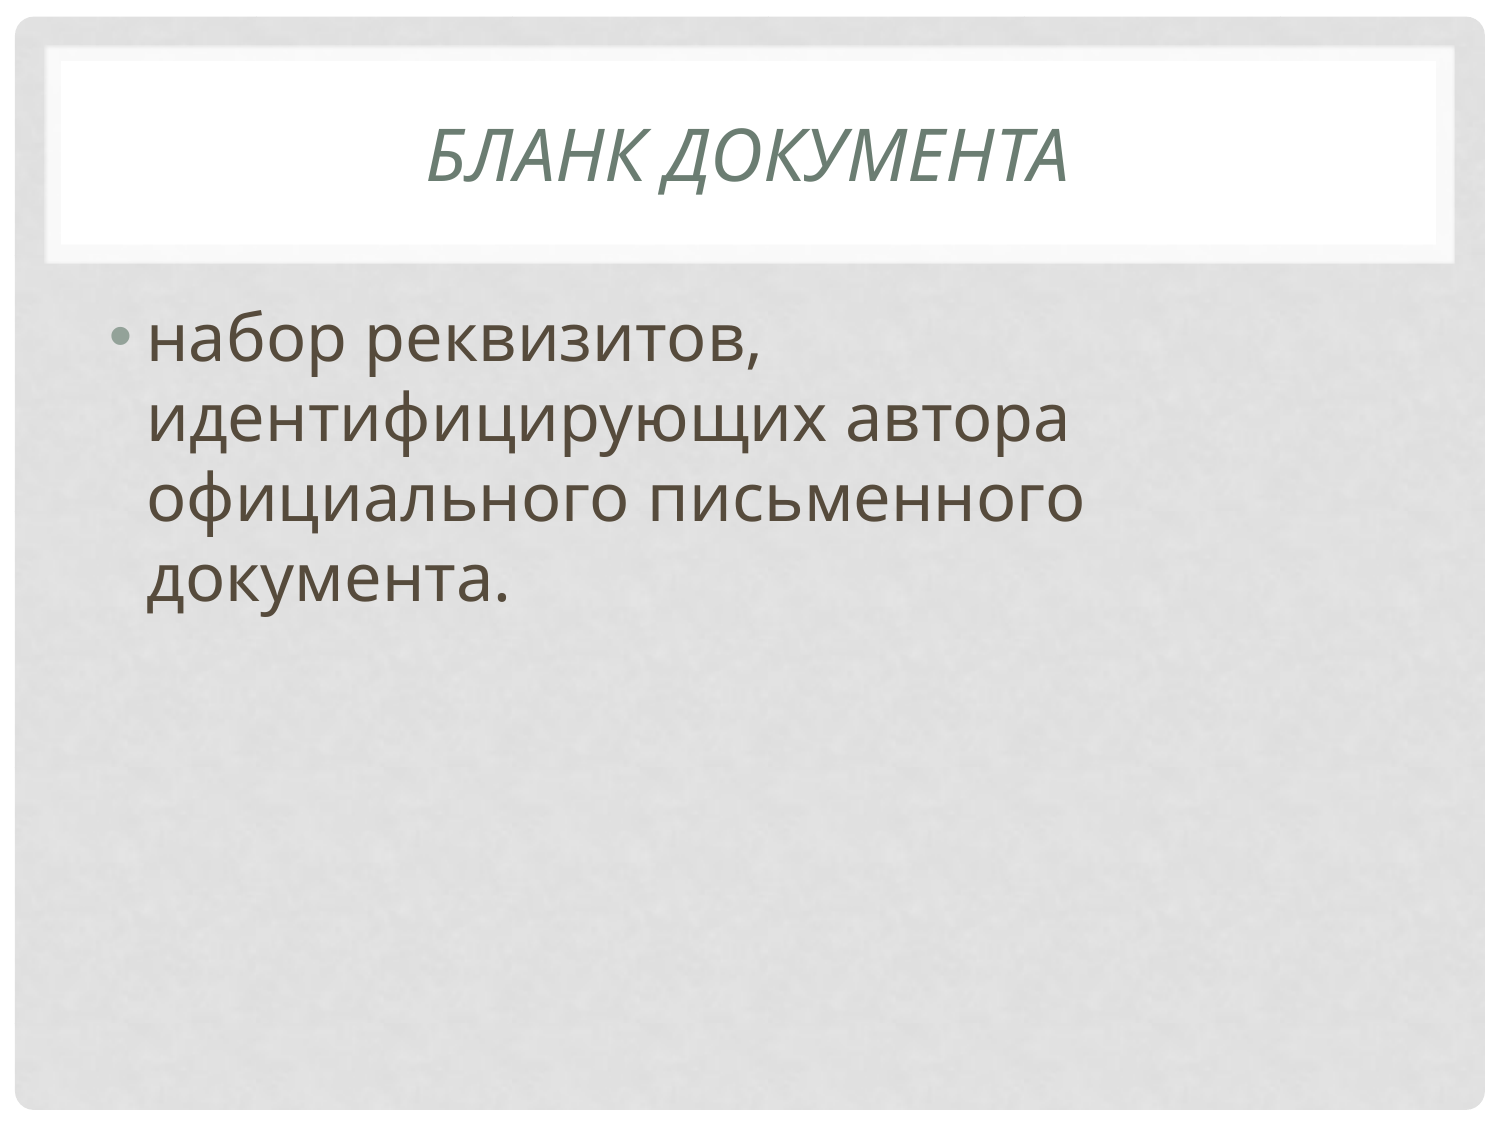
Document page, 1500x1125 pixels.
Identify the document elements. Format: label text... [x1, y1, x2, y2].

title Бланк документа [69, 66, 1425, 238]
list набор реквизитов, идентифицирующих автора официального письменного документа. [75, 287, 1425, 1005]
